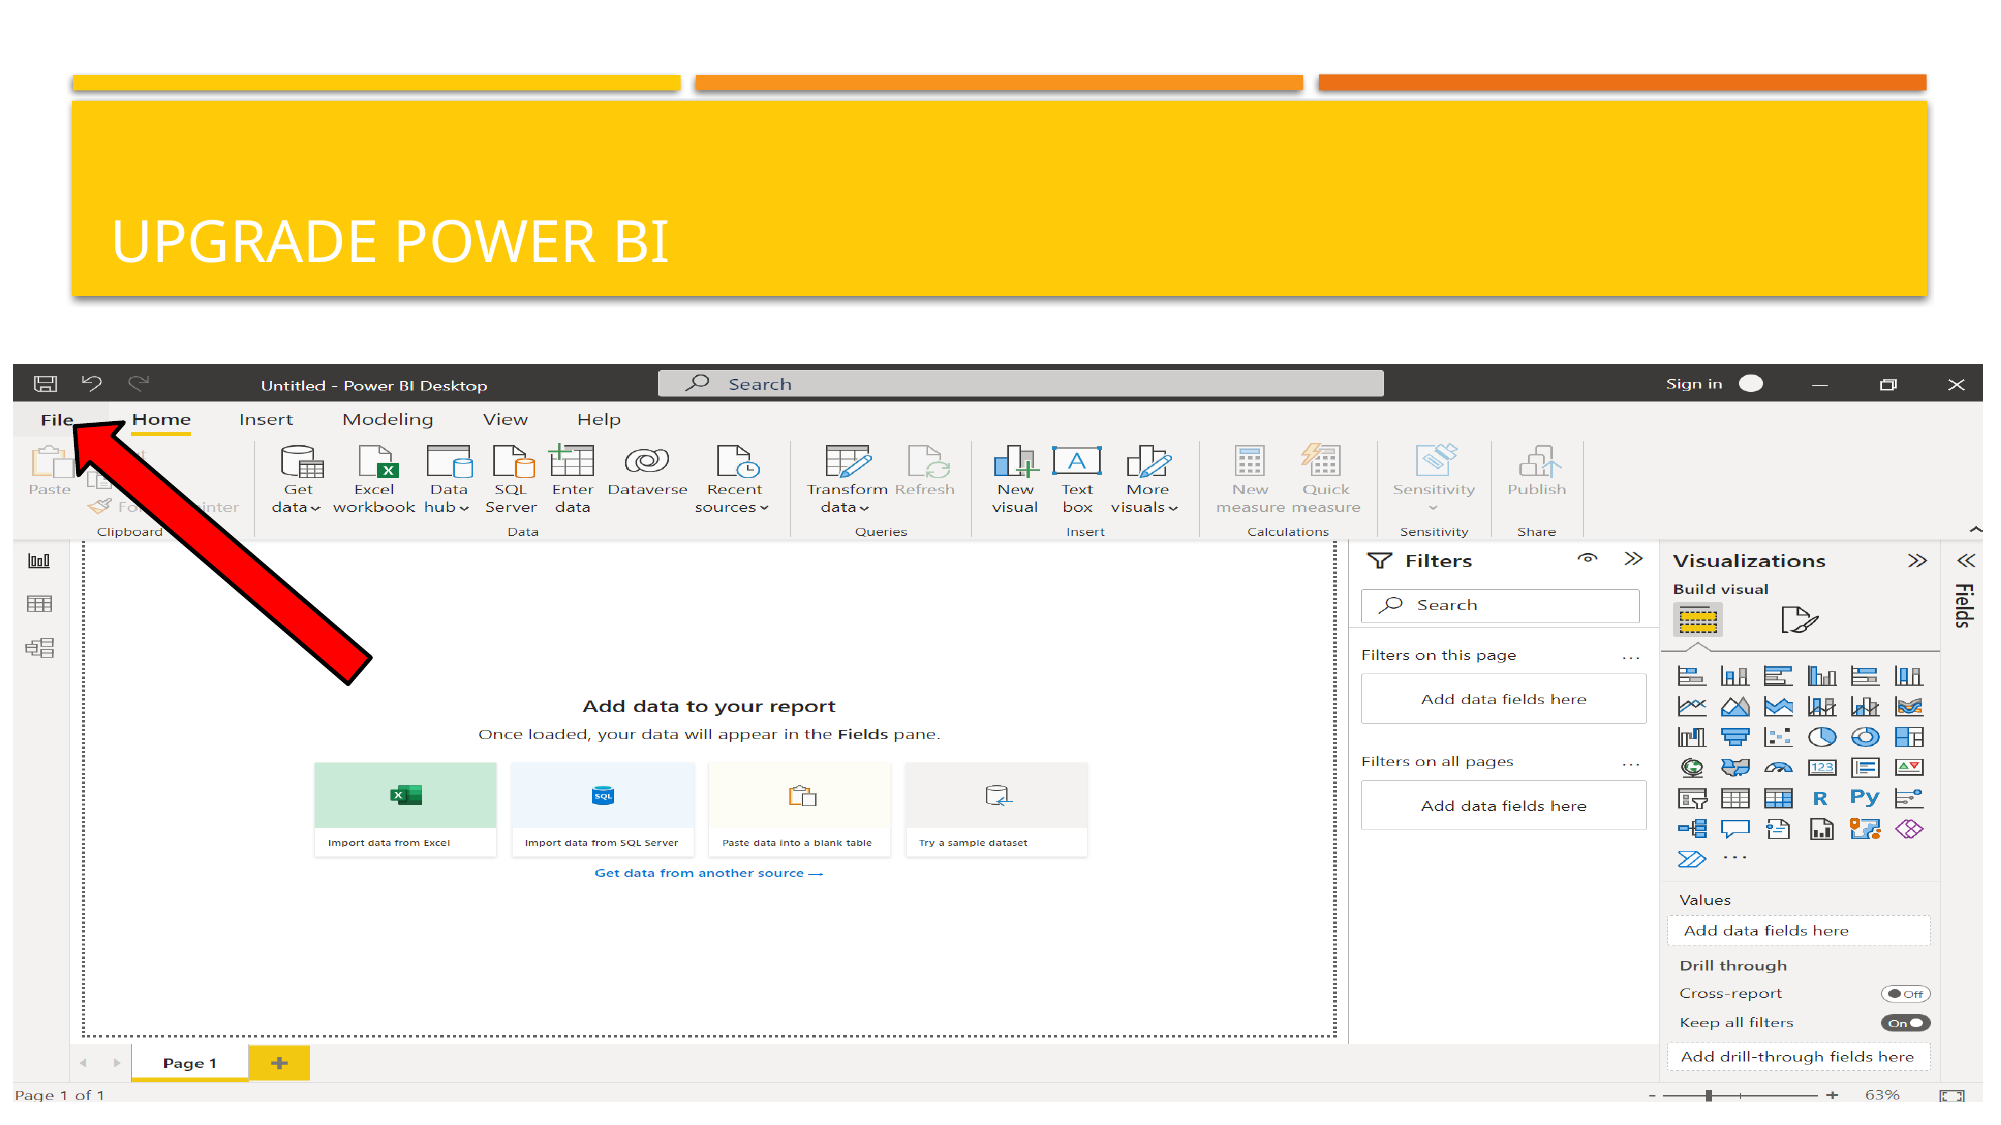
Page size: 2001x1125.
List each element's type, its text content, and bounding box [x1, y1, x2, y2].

picture [13, 364, 1983, 1102]
title Upgrade power bi [95, 115, 1905, 282]
